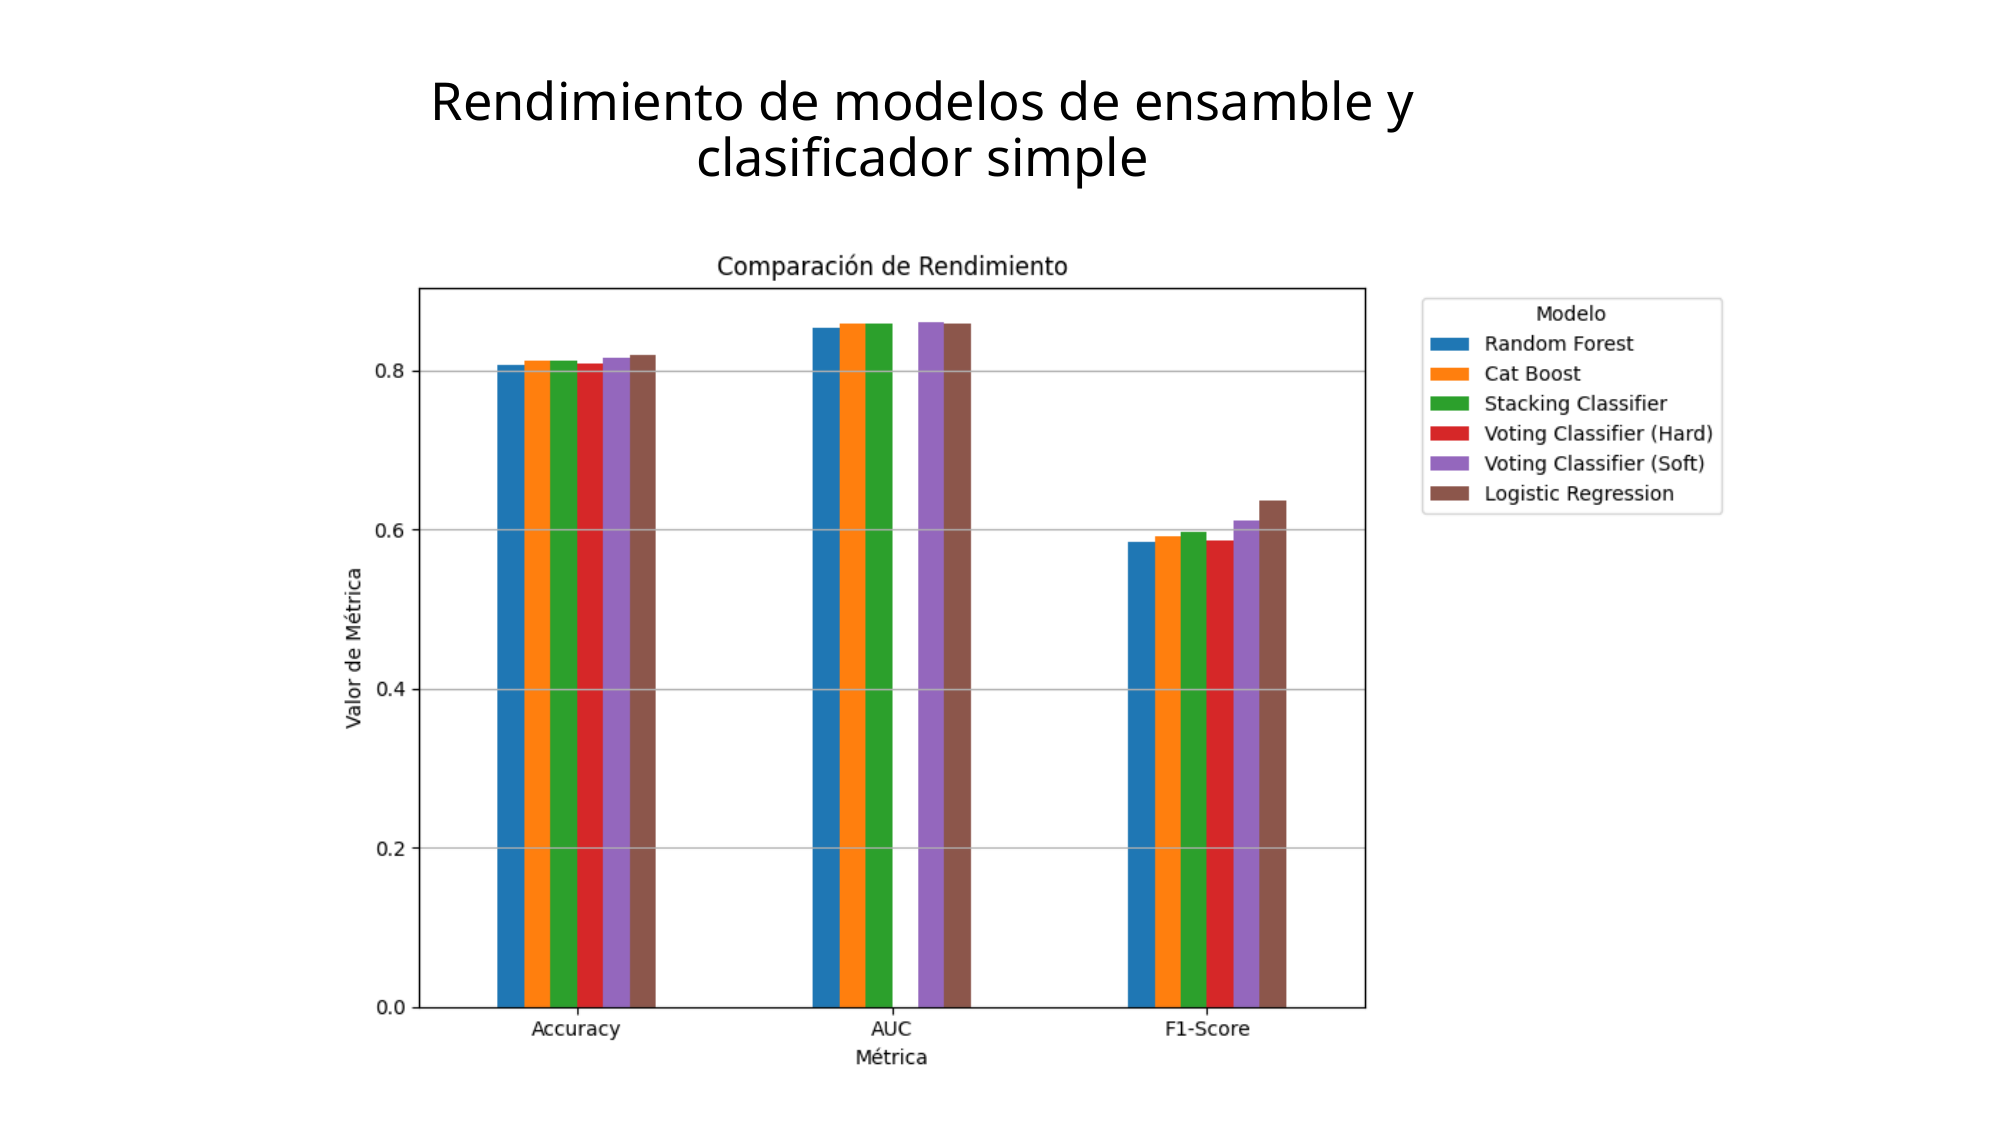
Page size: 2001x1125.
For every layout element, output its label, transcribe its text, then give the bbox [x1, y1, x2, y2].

title Rendimiento de modelos de ensamble y clasificador simple [332, 67, 1513, 197]
picture [332, 240, 1737, 1083]
